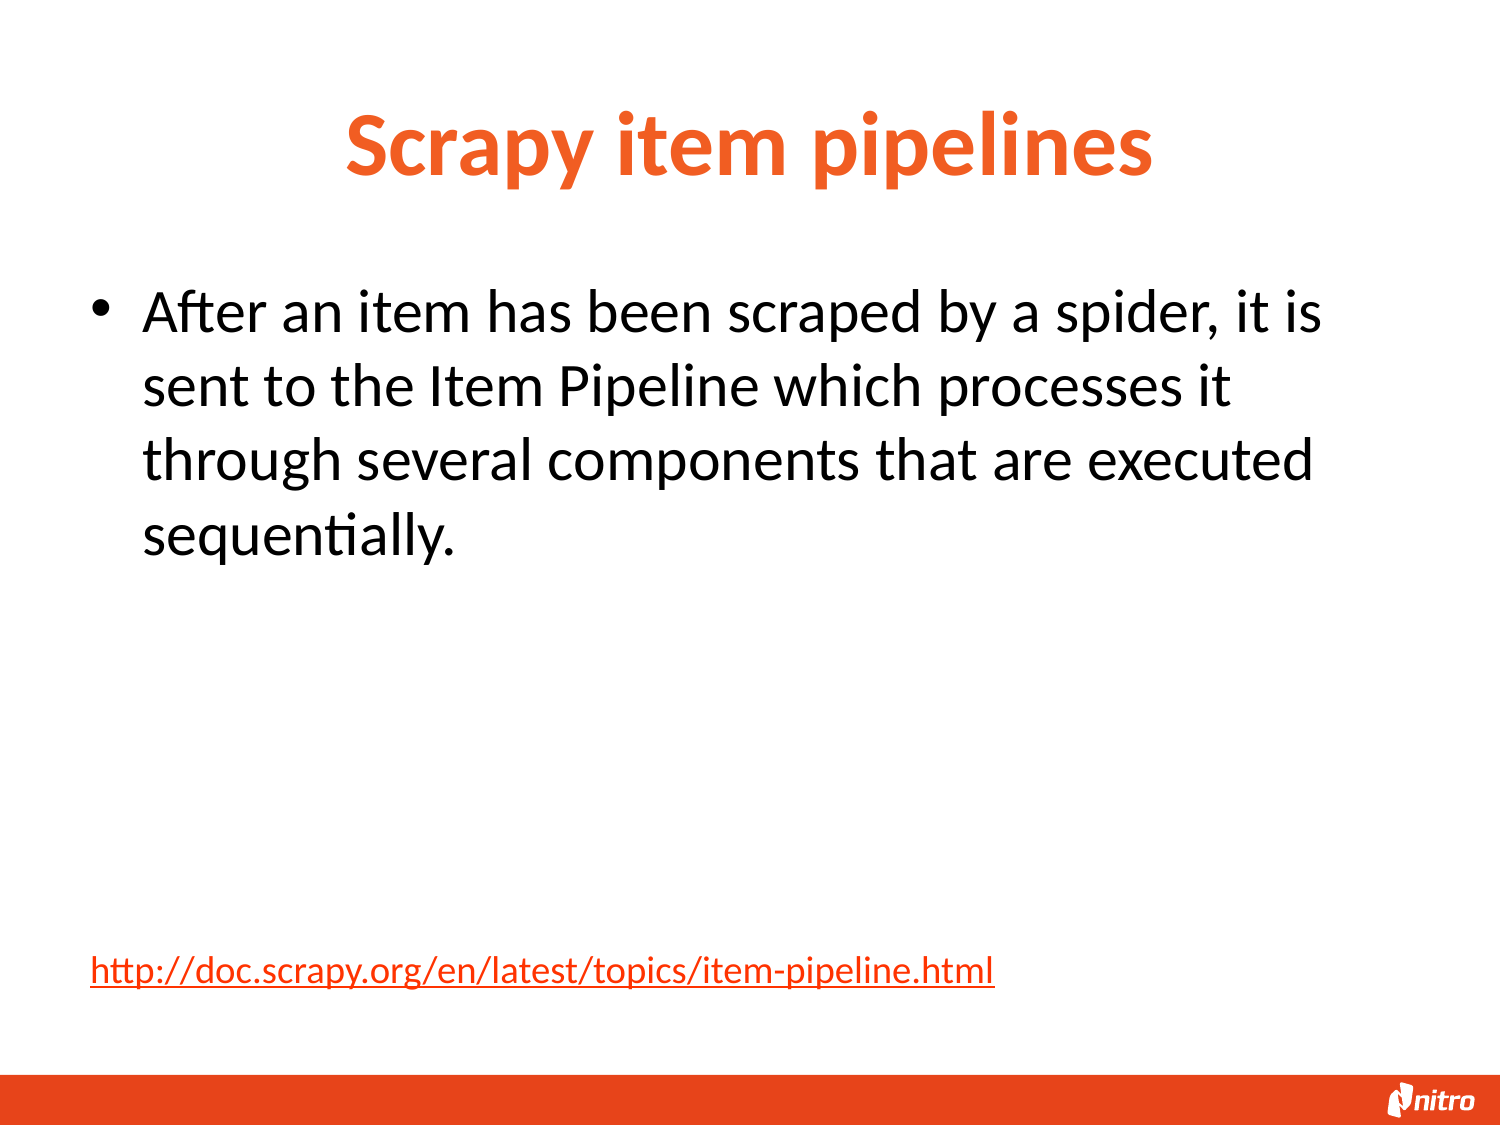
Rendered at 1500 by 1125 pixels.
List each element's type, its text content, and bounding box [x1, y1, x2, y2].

list After an item has been scraped by a spider, it is sent to the Item Pipeline which processes it through several components that are executed sequentially. http://doc.scrapy.org/en/latest/topics/item-pipeline.html [75, 262, 1425, 1005]
title Scrapy item pipelines [75, 45, 1425, 233]
